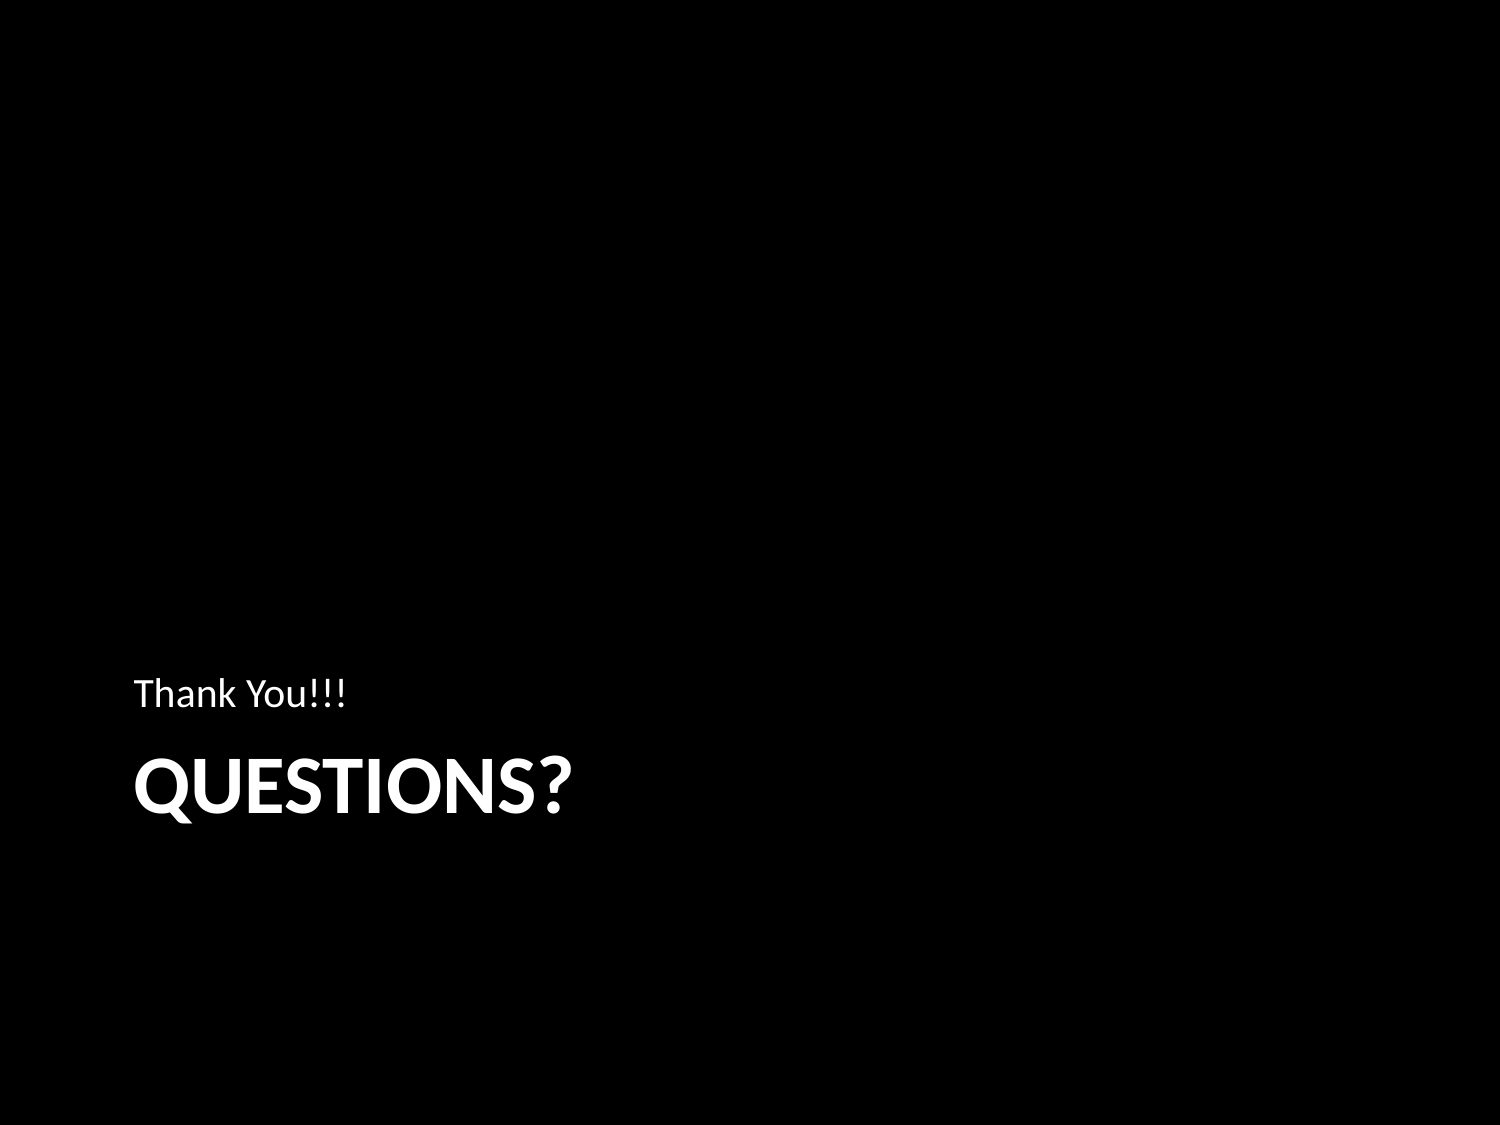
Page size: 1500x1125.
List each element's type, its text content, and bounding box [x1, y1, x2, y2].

title Questions? [118, 723, 1394, 947]
list Thank You!!! [118, 476, 1394, 723]
